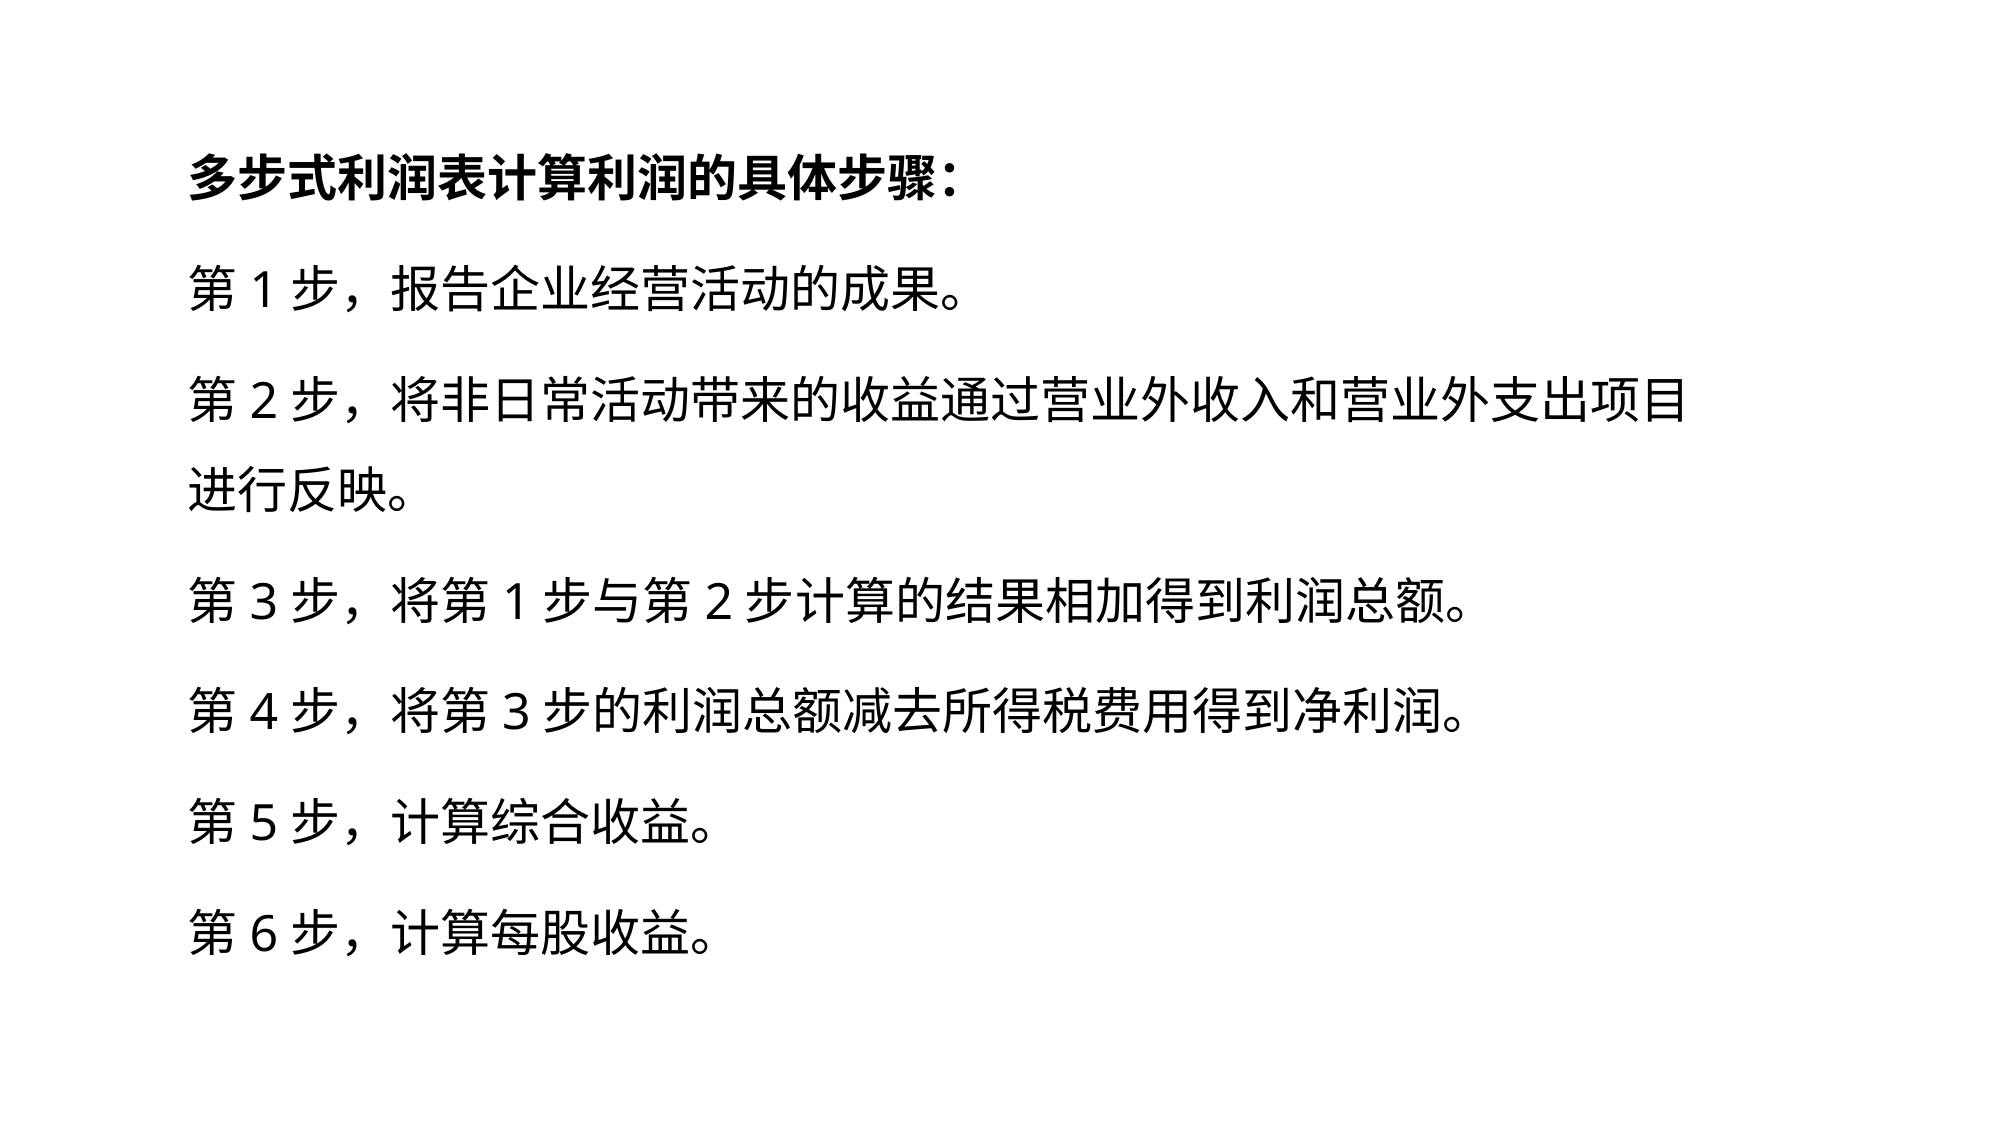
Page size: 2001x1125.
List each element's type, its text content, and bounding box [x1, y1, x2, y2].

text_box 多步式利润表计算利润的具体步骤： 第1步，报告企业经营活动的成果。 第2步，将非日常活动带来的收益通过营业外收入和营业外支出项目进行反映。 第3步，将第1步与第2步计算的结果相加得到利润总额。 第4步，将第3步的利润总额减去所得税费用得到净利润。 第5步，计算综合收益。 第6步，计算每股收益。 [172, 109, 1732, 310]
